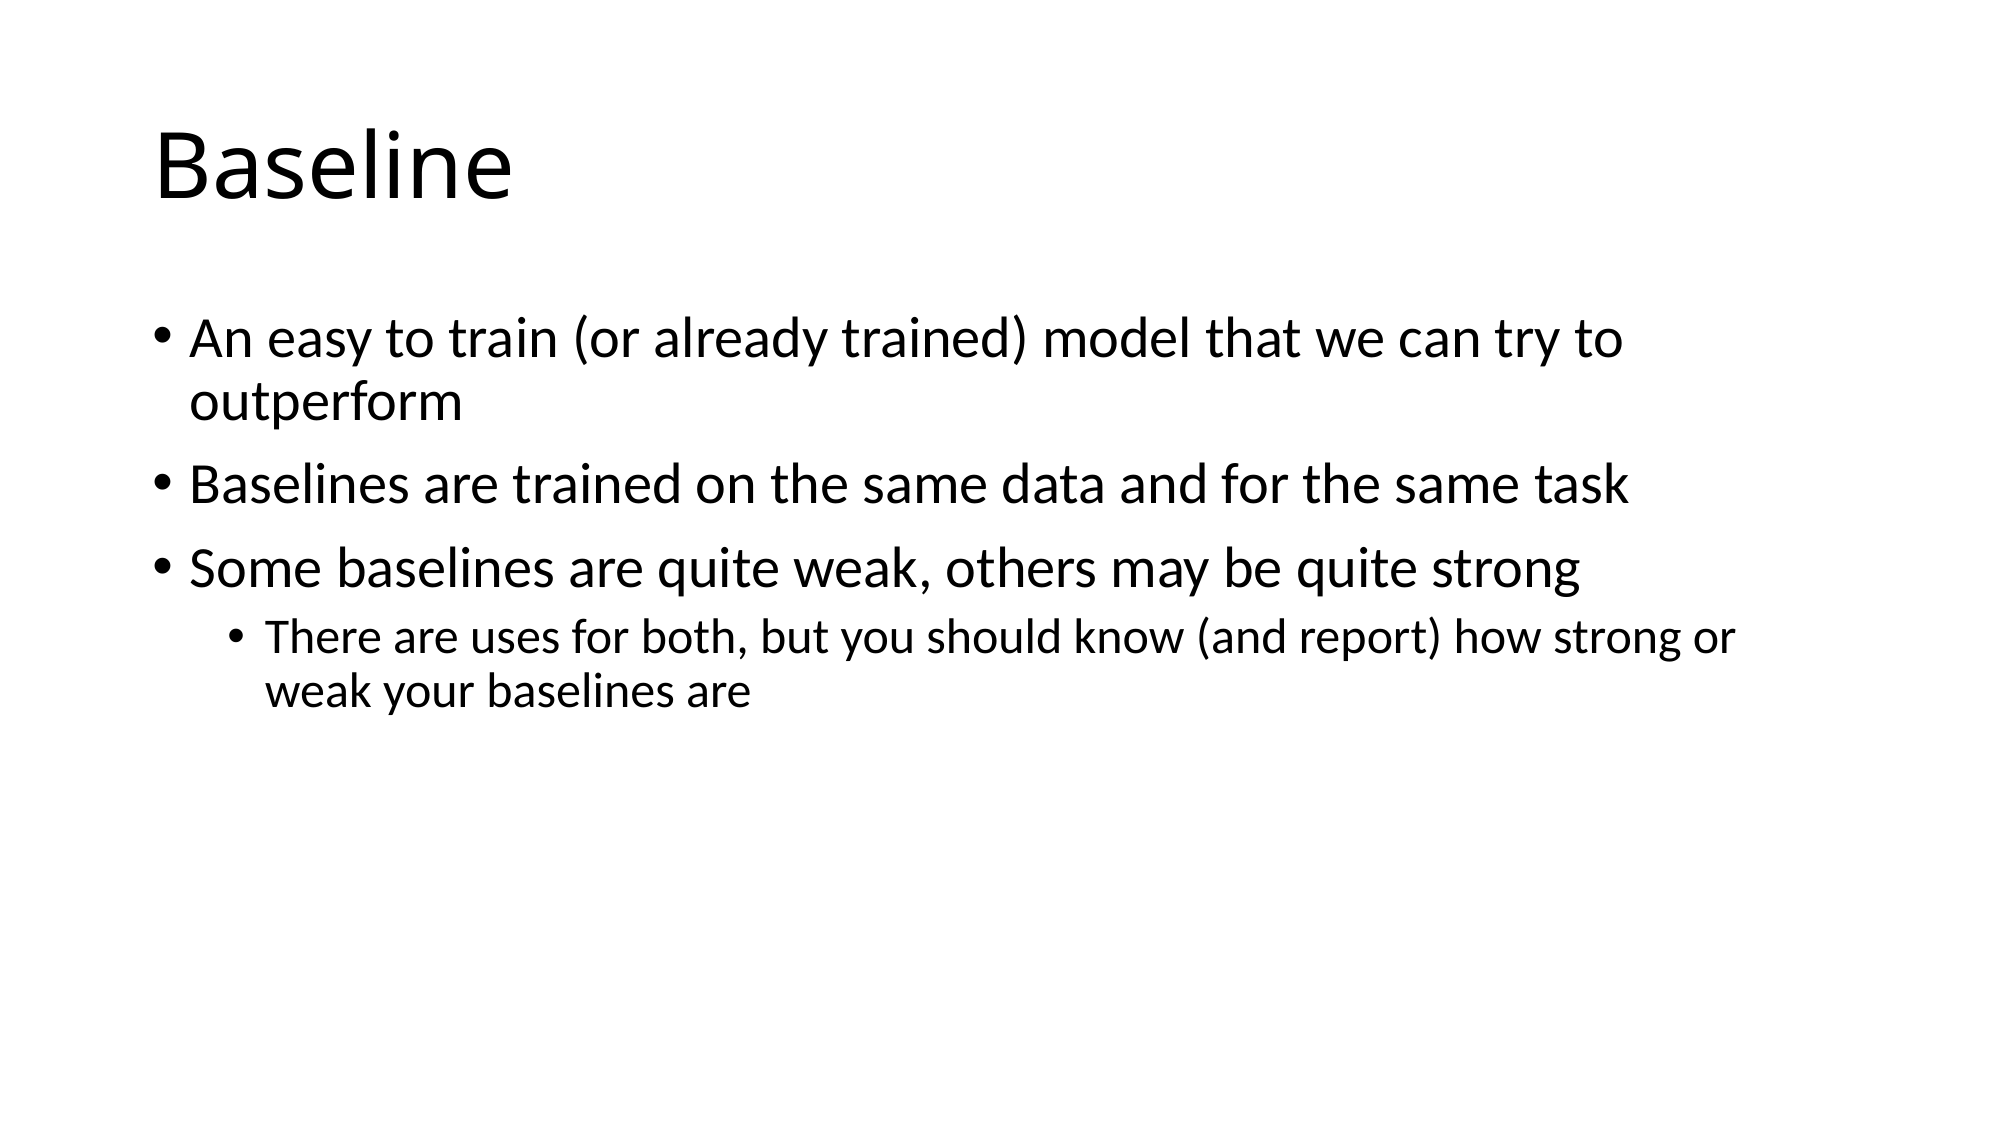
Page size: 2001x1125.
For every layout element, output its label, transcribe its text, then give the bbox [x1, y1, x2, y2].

list An easy to train (or already trained) model that we can try to outperform Baselines are trained on the same data and for the same task Some baselines are quite weak, others may be quite strong There are uses for both, but you should know (and report) how strong or weak your baselines are [137, 299, 1863, 1014]
title Baseline [137, 59, 1863, 278]
